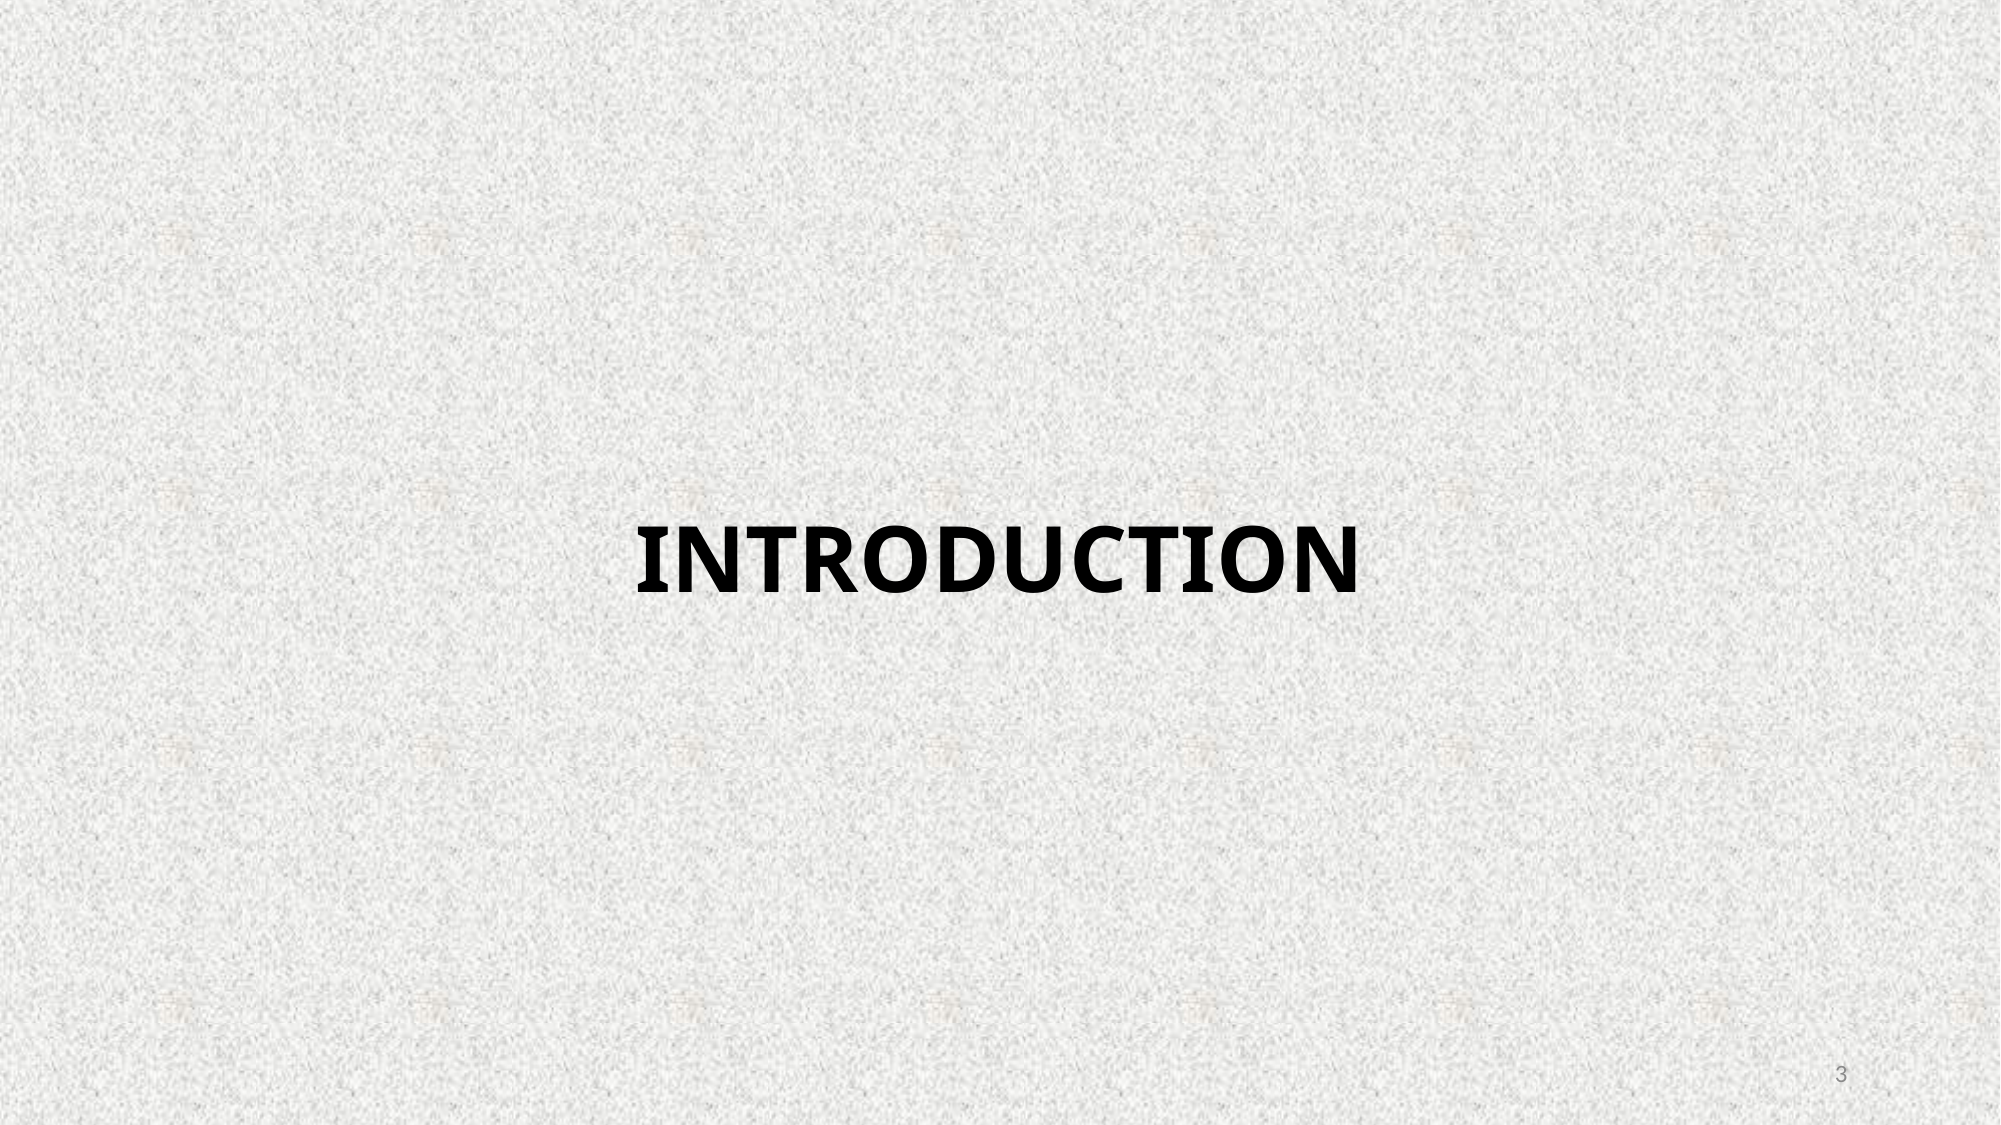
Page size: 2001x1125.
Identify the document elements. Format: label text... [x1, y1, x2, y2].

slide_number 3 [1412, 1042, 1863, 1103]
title INTRODUCTION [449, 479, 1551, 646]
picture [0, 0, 2001, 1125]
